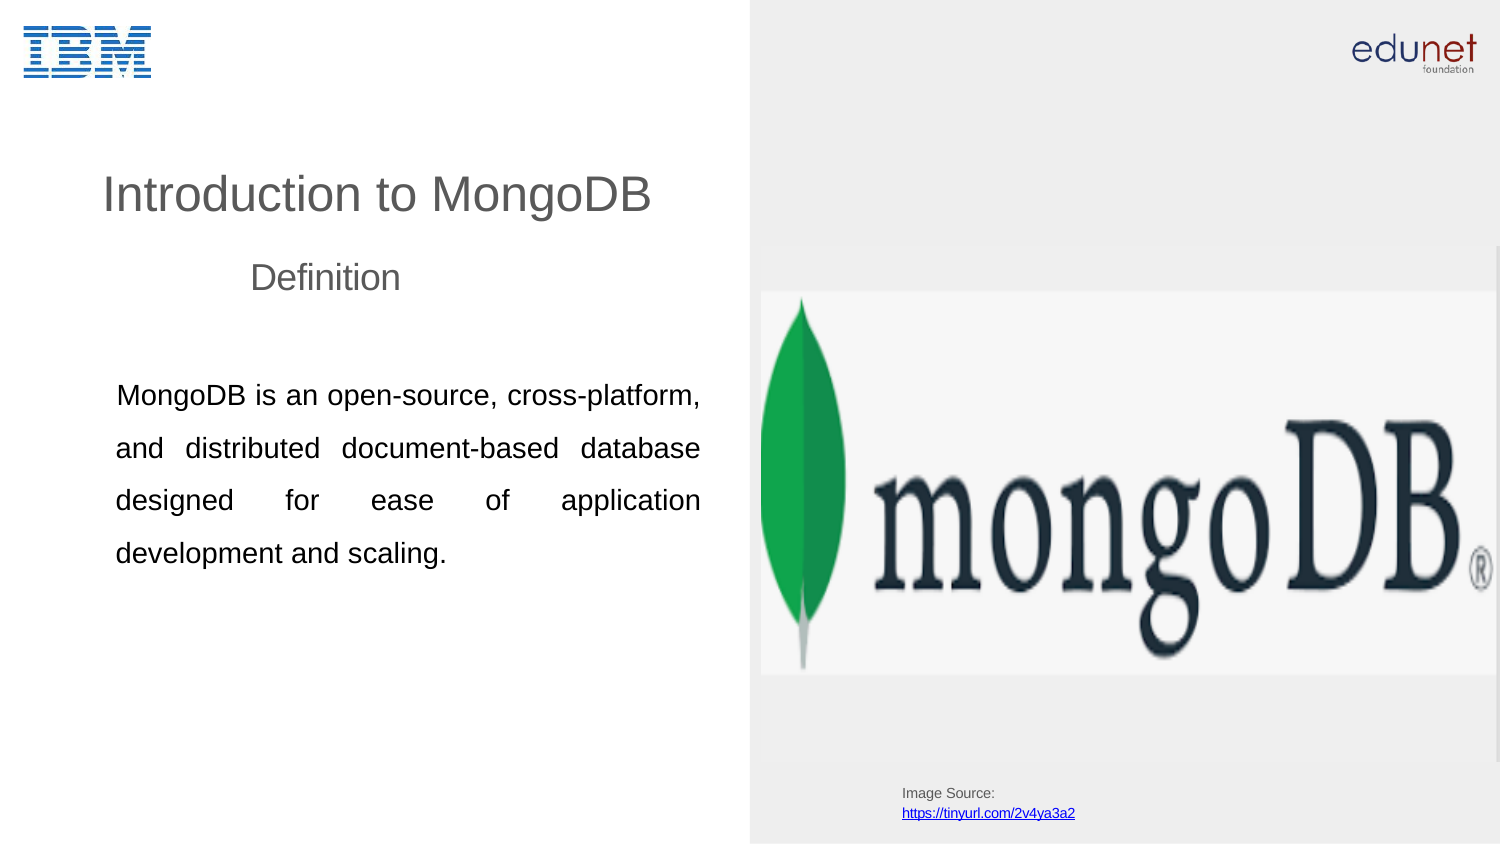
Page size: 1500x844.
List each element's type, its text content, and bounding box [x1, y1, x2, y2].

text_box Image Source: https://tinyurl.com/2v4ya3a2 [899, 778, 1393, 842]
text_box Definition [235, 246, 417, 306]
text_box Introduction to MongoDB [99, 159, 797, 284]
text_box MongoDB is an open-source, cross-platform, and distributed document-based database designed for ease of application development and scaling. [58, 356, 703, 570]
picture [23, 26, 151, 78]
picture [761, 245, 1500, 762]
picture [1350, 26, 1480, 78]
